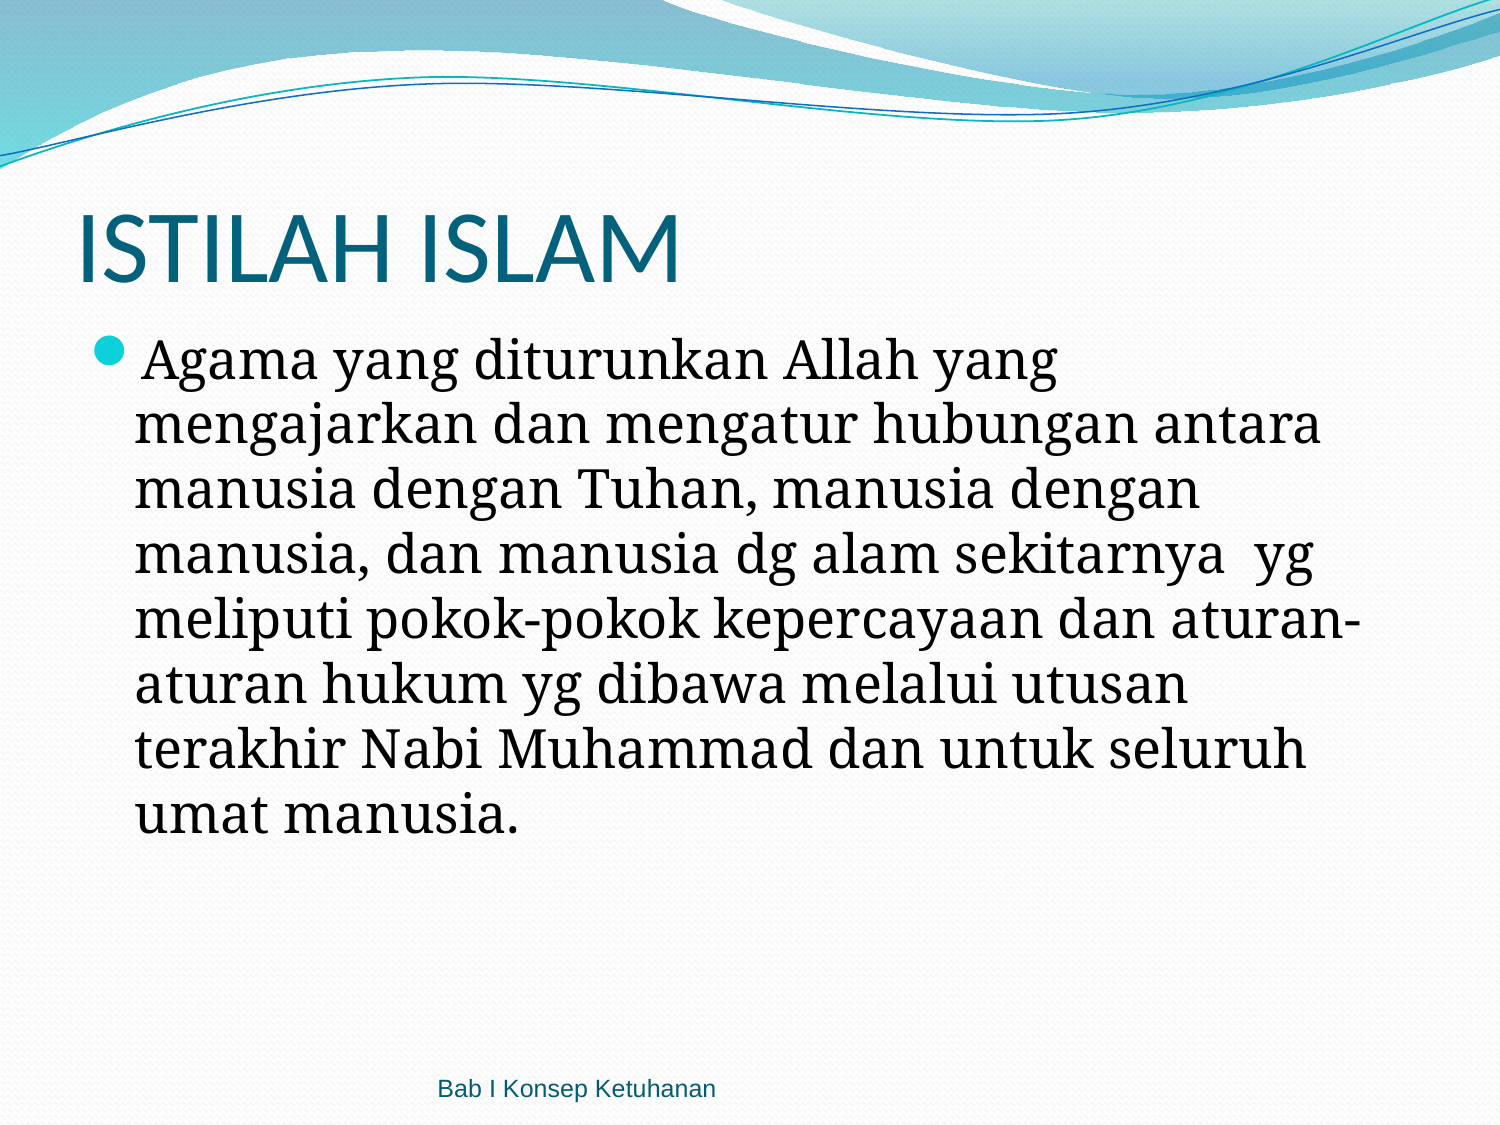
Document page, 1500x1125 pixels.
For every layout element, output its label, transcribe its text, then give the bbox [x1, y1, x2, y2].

list Agama yang diturunkan Allah yang mengajarkan dan mengatur hubungan antara manusia dengan Tuhan, manusia dengan manusia, dan manusia dg alam sekitarnya yg meliputi pokok-pokok kepercayaan dan aturan-aturan hukum yg dibawa melalui utusan terakhir Nabi Muhammad dan untuk seluruh umat manusia. [74, 317, 1426, 1038]
title ISTILAH ISLAM [74, 115, 1426, 304]
footer Bab I Konsep Ketuhanan [437, 1042, 988, 1103]
